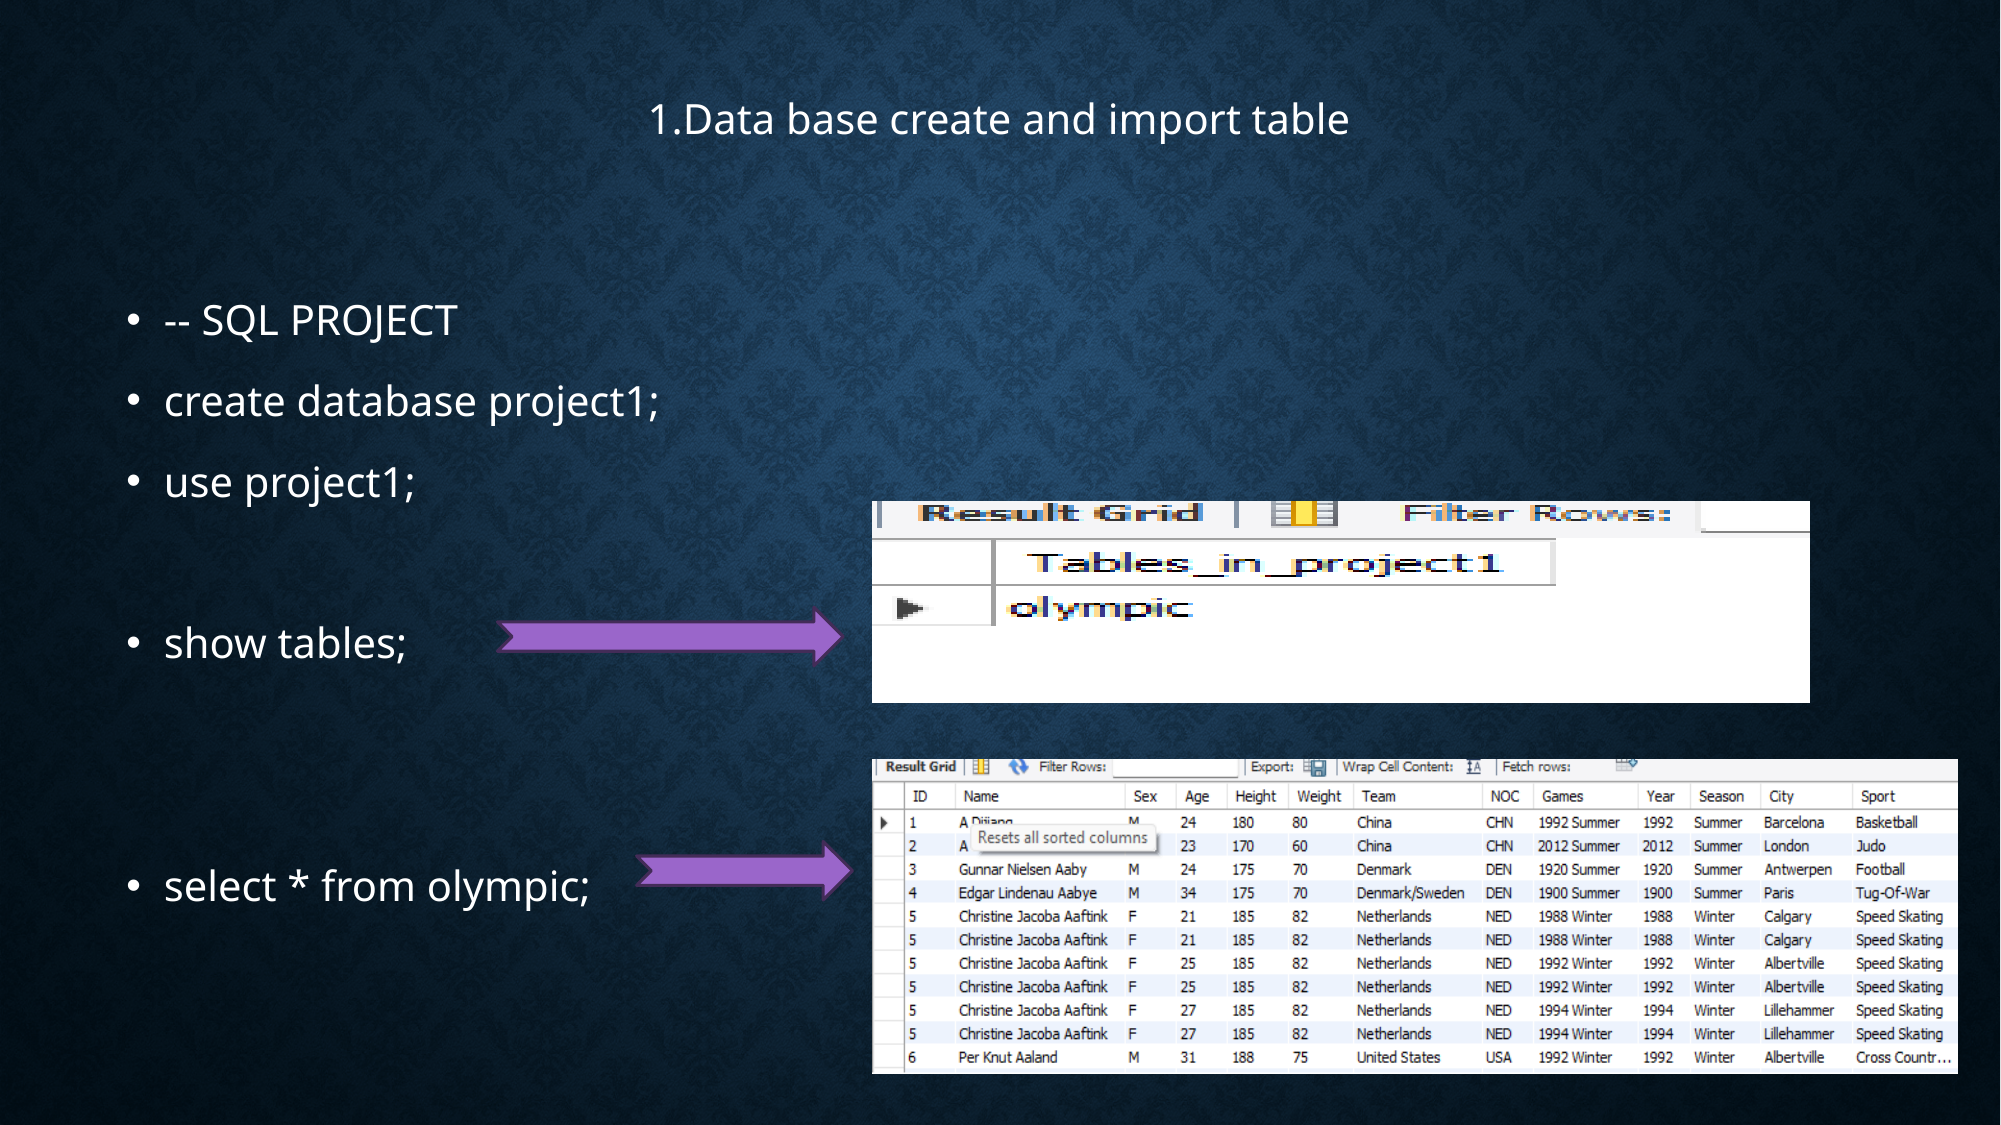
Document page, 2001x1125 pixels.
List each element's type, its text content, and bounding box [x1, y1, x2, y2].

picture [871, 758, 1959, 1075]
picture [872, 500, 1811, 703]
list -- SQL PROJECT create database project1; use project1; show tables; select * from olympic; [111, 276, 1810, 952]
text_box [635, 840, 854, 902]
title 1.Data base create and import table [149, 51, 1849, 191]
text_box [496, 605, 845, 668]
